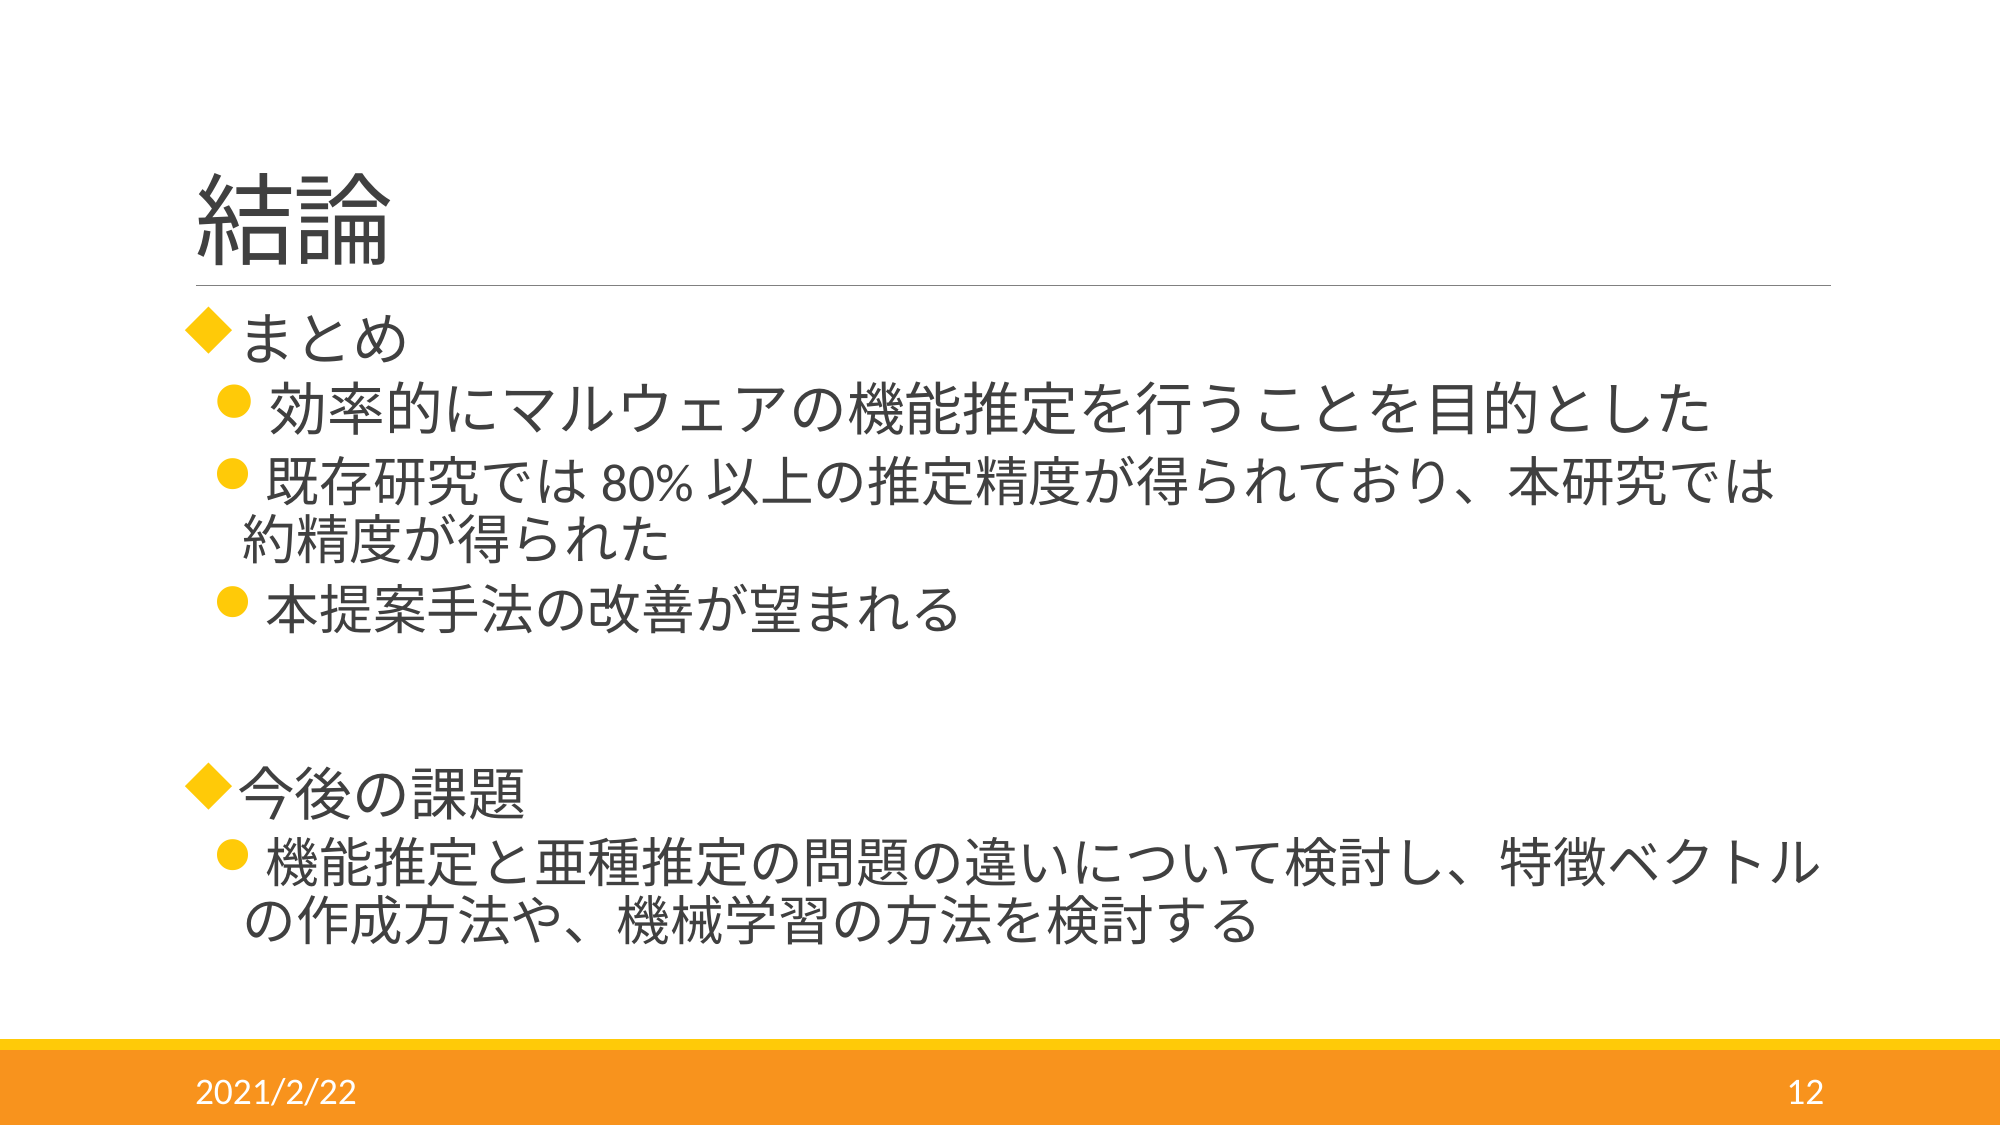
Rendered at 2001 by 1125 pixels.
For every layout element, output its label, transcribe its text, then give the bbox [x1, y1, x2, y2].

slide_number 12 [1624, 1059, 1840, 1120]
title 結論 [180, 47, 1830, 285]
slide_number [180, 1059, 586, 1120]
